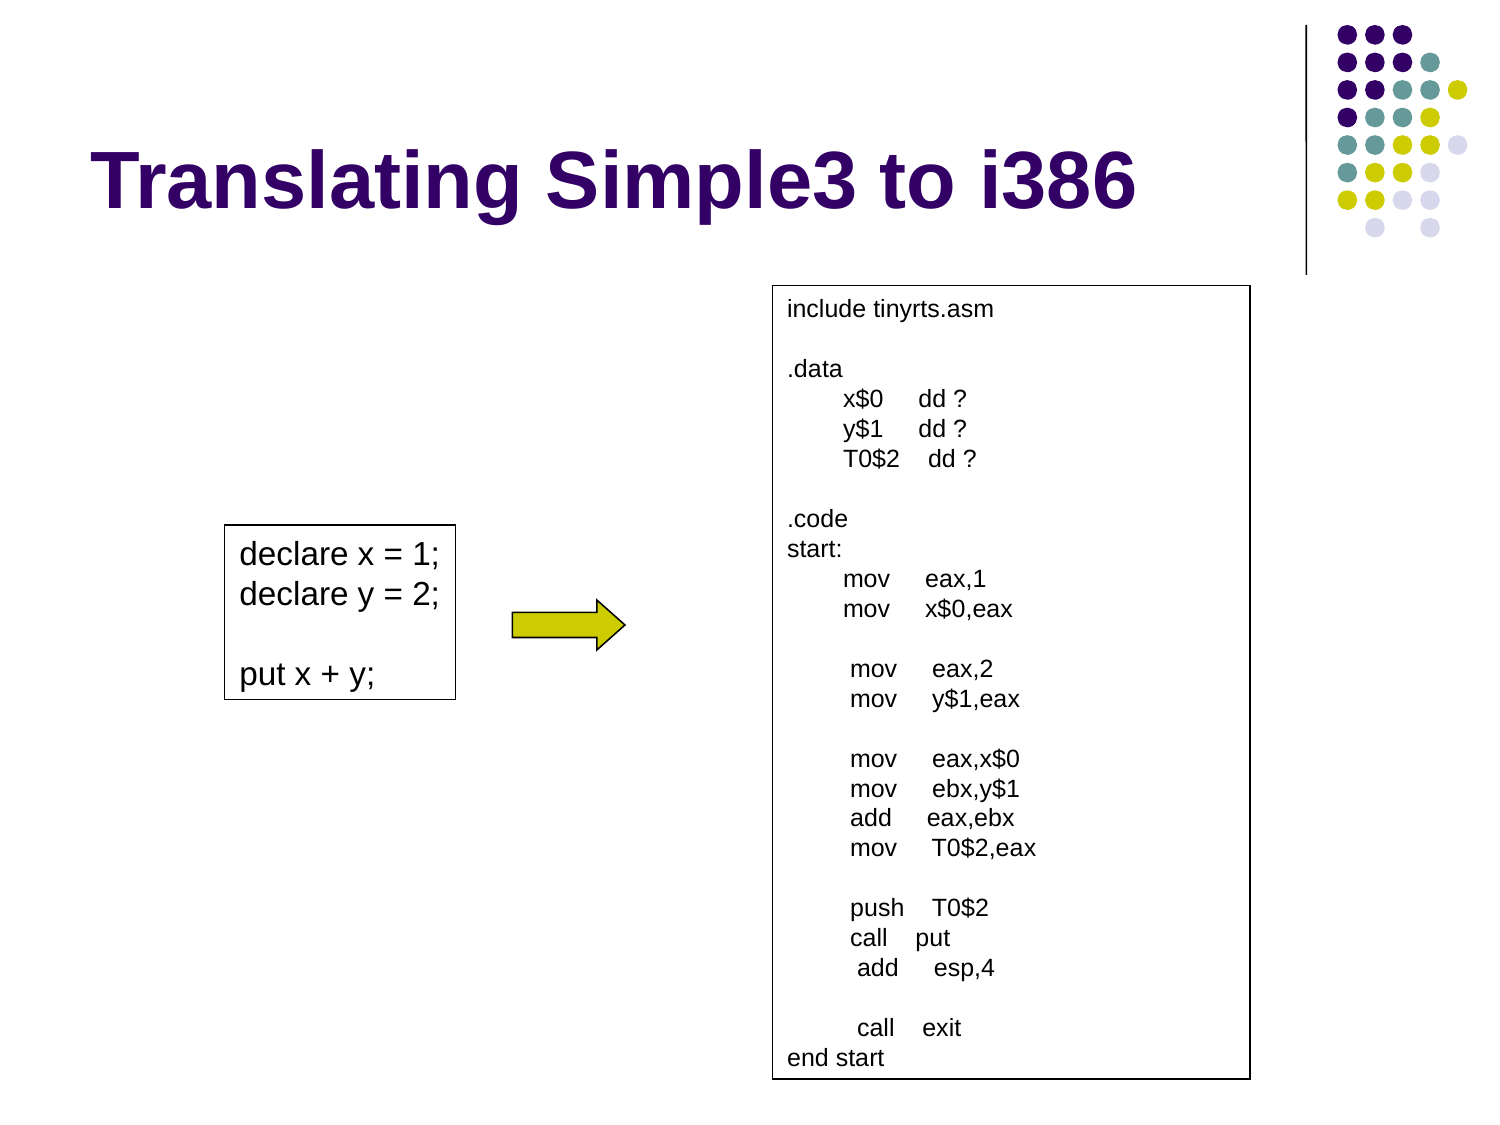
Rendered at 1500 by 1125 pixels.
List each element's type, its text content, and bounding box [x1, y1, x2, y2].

title Translating Simple3 to i386 [75, 20, 1313, 233]
text_box declare x = 1; declare y = 2; put x + y; [224, 524, 456, 700]
text_box include tinyrts.asm .data x$0 dd ? y$1 dd ? T0$2 dd ? .code start: mov eax,1 mov x$0,eax mov eax,2 mov y$1,eax mov eax,x$0 mov ebx,y$1 add eax,ebx mov T0$2,eax push T0$2 call put add esp,4 call exit end start [772, 285, 1250, 1079]
text_box [512, 600, 625, 651]
